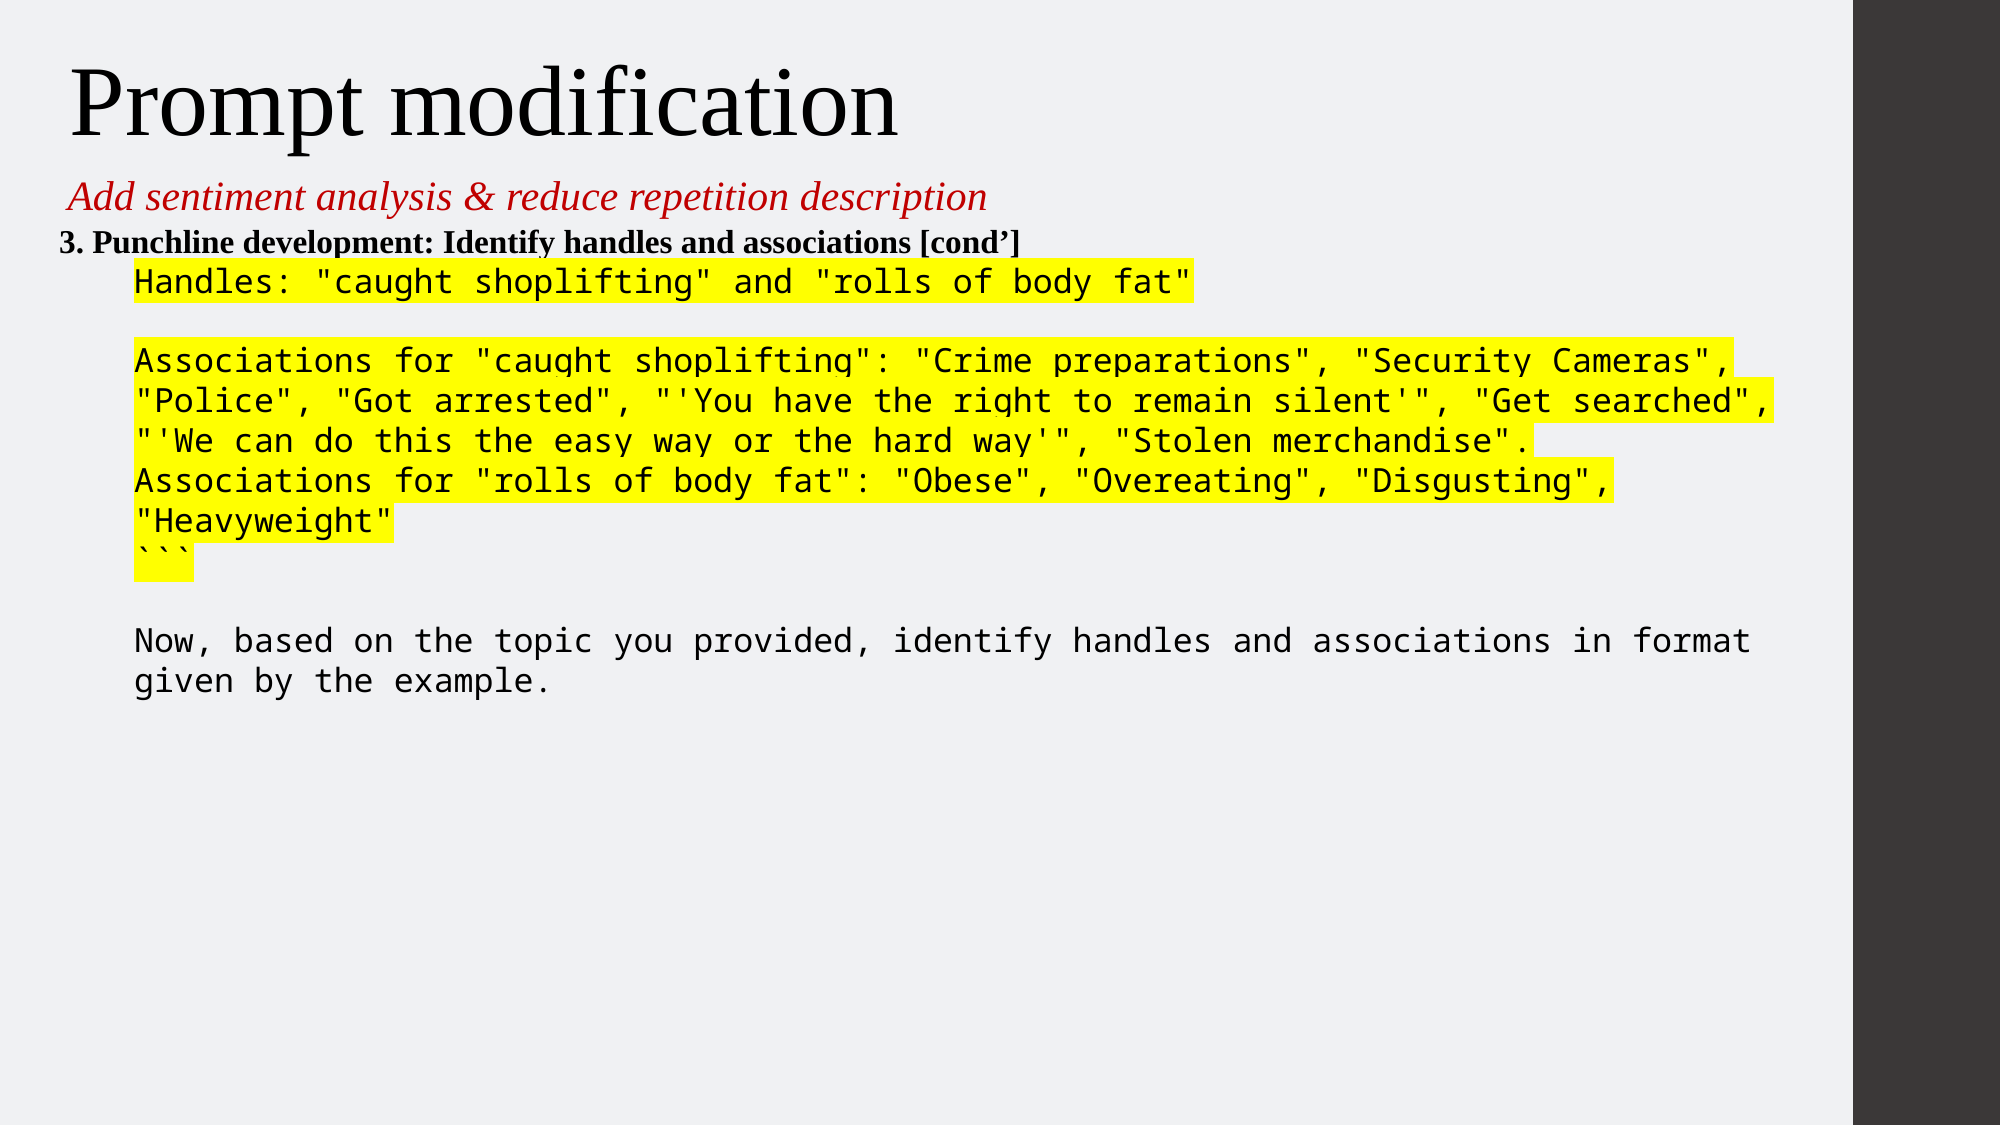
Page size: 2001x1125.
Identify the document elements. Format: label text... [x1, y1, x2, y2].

text_box Prompt modification [58, 40, 1964, 163]
text_box Add sentiment analysis & reduce repetition description [0, 163, 1408, 225]
text_box 3. Punchline development: Identify handles and associations [cond’] Handles: "caught shoplifting" and "rolls of body fat" Associations for "caught shoplifting": "Crime preparations", "Security Cameras", "Police", "Got arrested", "'You have the right to remain silent'", "Get searched", "'We can do this the easy way or the hard way'", "Stolen merchandise". Associations for "rolls of body fat": "Obese", "Overeating", "Disgusting", "Heavyweight" ``` Now, based on the topic you provided, identify handles and associations in format given by the example. [44, 212, 1792, 707]
text_box [1853, 0, 2000, 1125]
